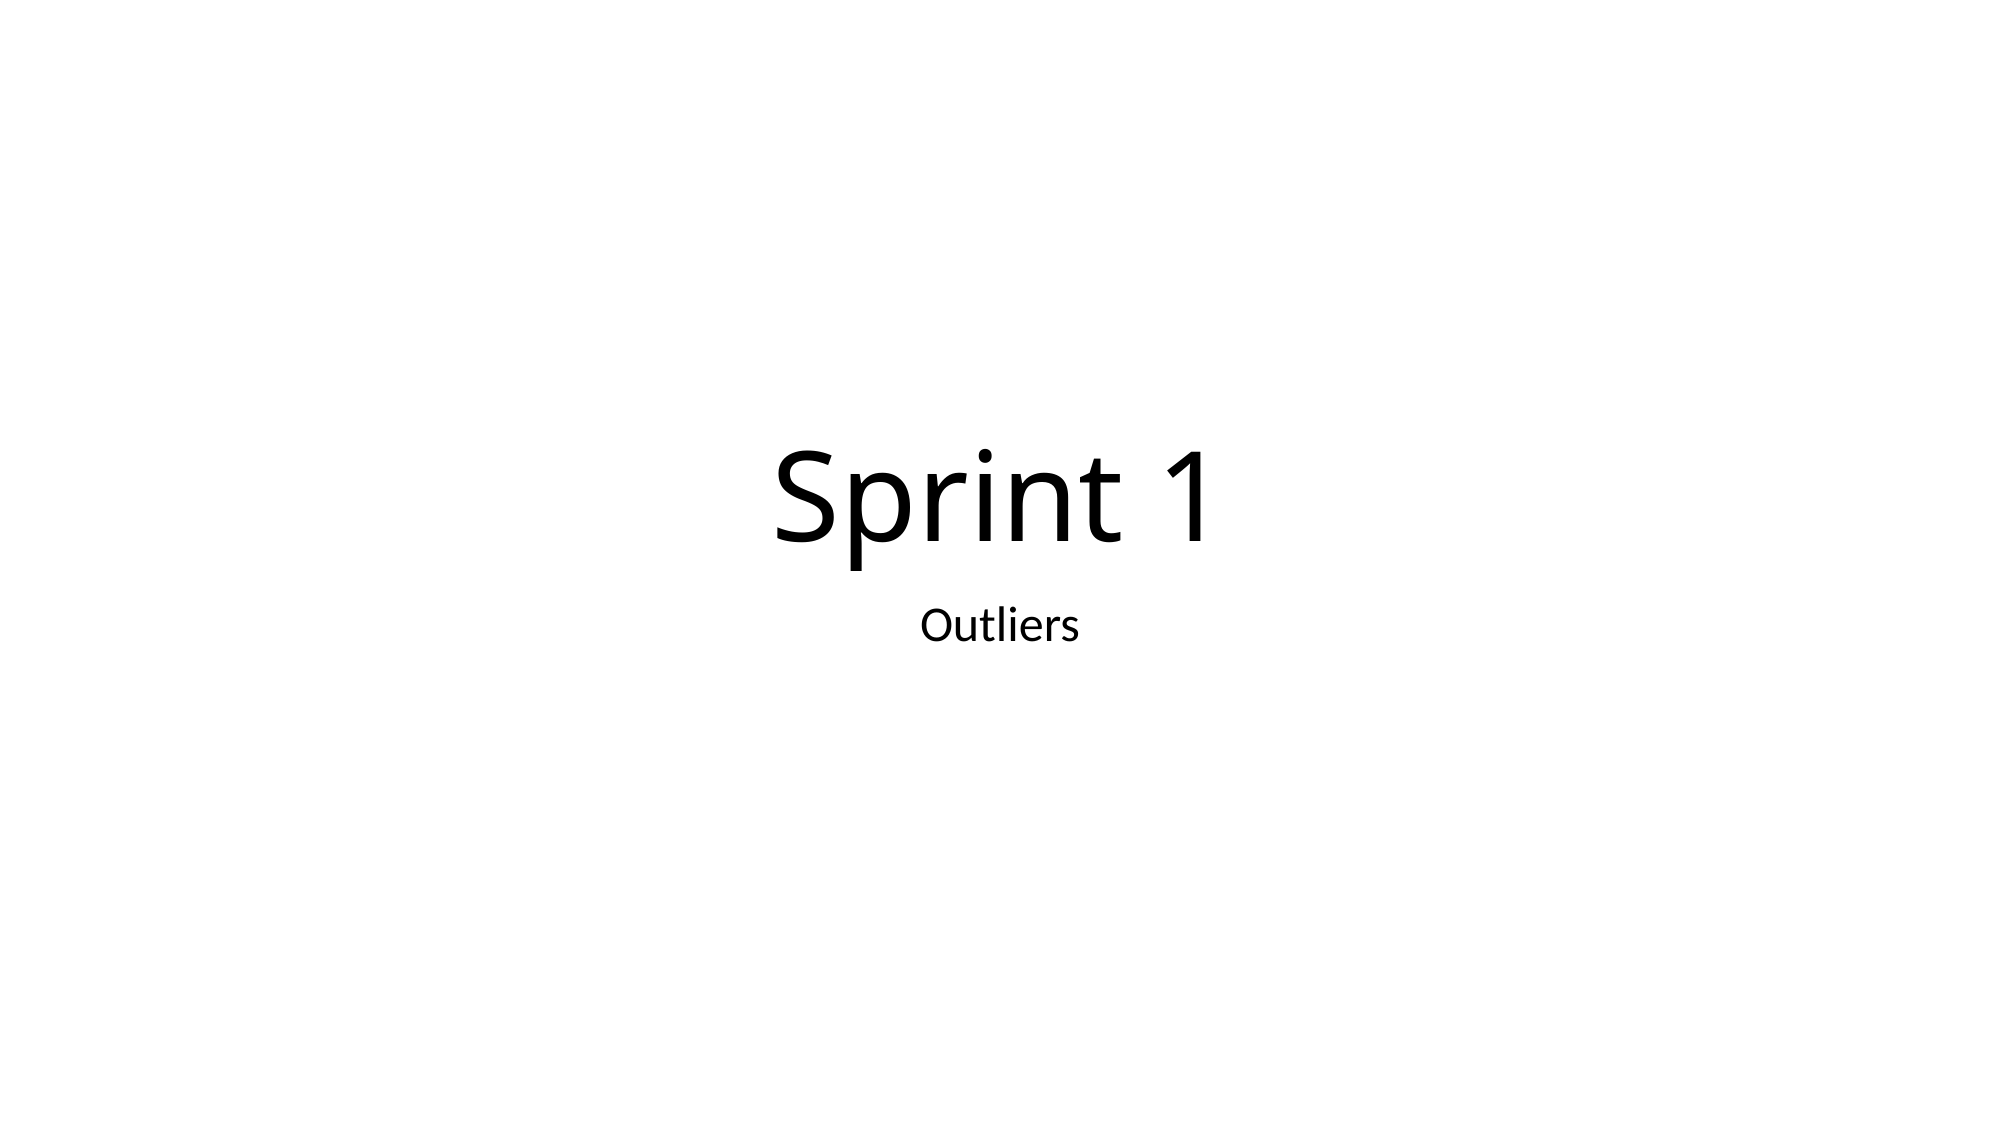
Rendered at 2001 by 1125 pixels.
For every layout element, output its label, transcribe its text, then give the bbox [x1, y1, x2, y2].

subtitle Outliers [249, 590, 1750, 863]
title Sprint 1 [249, 184, 1750, 576]
